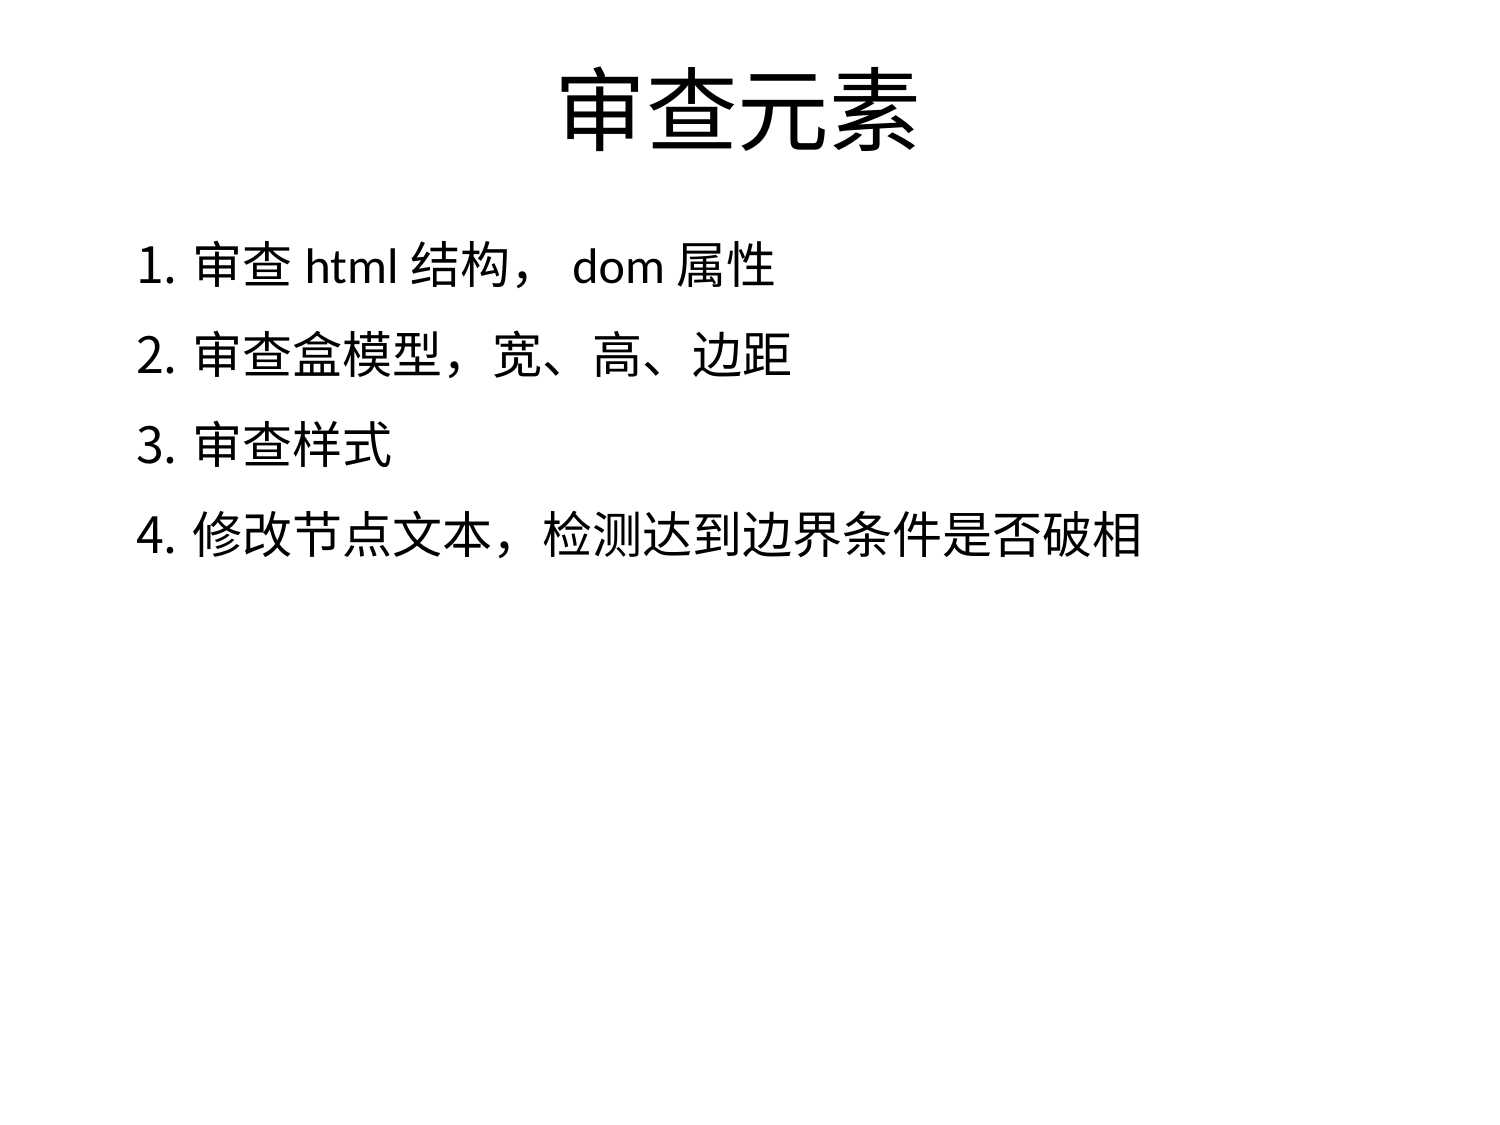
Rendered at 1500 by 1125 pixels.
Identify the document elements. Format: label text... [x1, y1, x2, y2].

title 审查元素 [100, 42, 1376, 173]
text_box 审查html结构，dom属性 审查盒模型，宽、高、边距 审查样式 修改节点文本，检测达到边界条件是否破相 [121, 196, 1421, 661]
